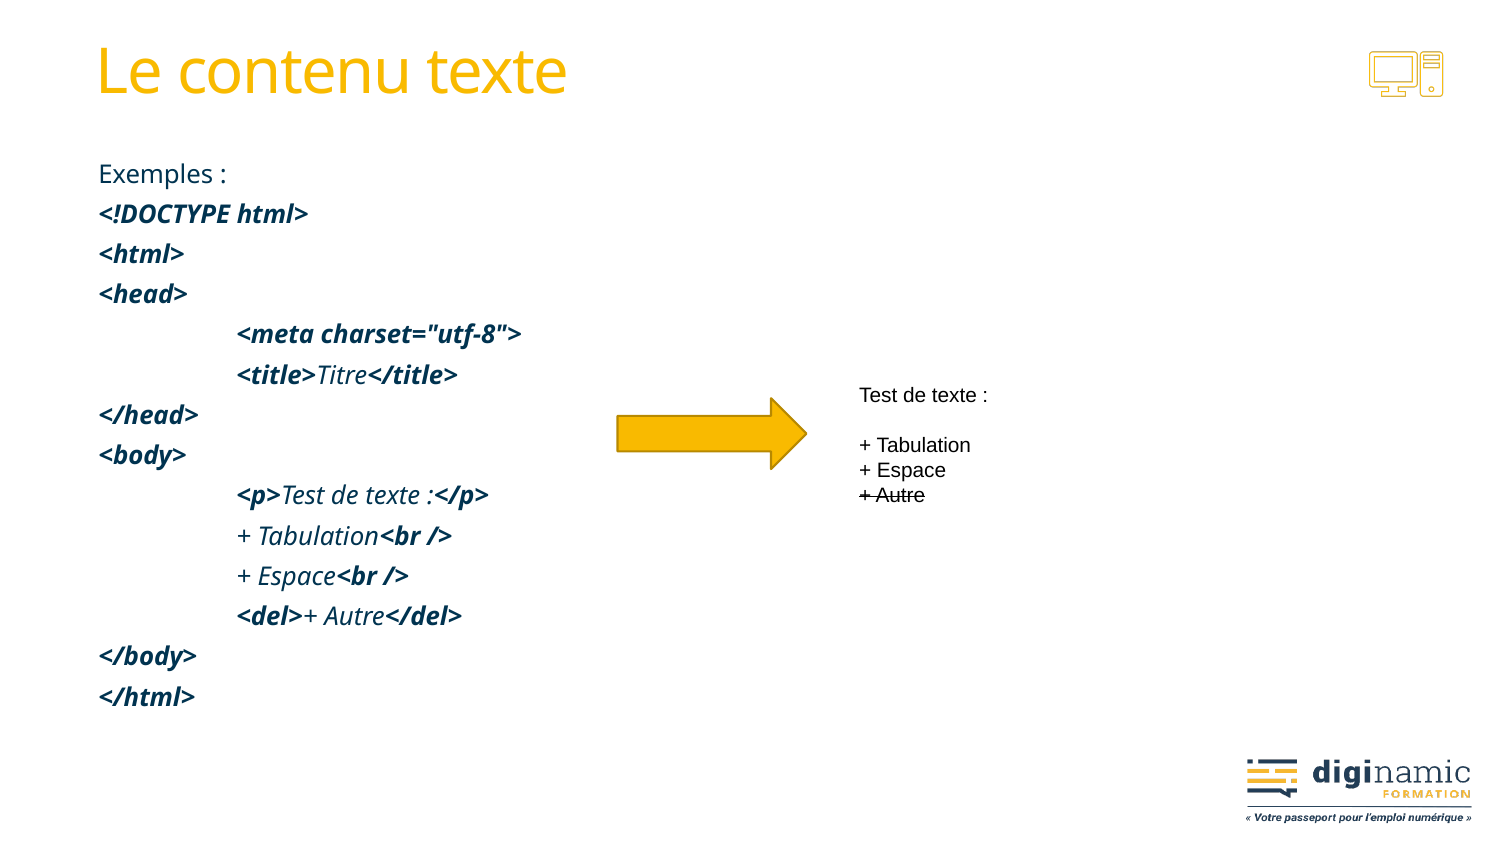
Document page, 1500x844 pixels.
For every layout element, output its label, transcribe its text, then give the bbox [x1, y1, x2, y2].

text_box [616, 397, 808, 471]
text_box Test de texte : + Tabulation + Espace + Autre [844, 374, 1365, 515]
title Le contenu texte [80, 22, 1407, 126]
picture [1236, 757, 1482, 824]
list Exemples : <!DOCTYPE html> <html> <head> <meta charset="utf-8"> <title>Titre</title> </head> <body> <p>Test de texte :</p> + Tabulation<br /> + Espace<br /> <del>+ Autre</del> </body> </html> [83, 154, 1407, 723]
picture [1368, 36, 1444, 112]
